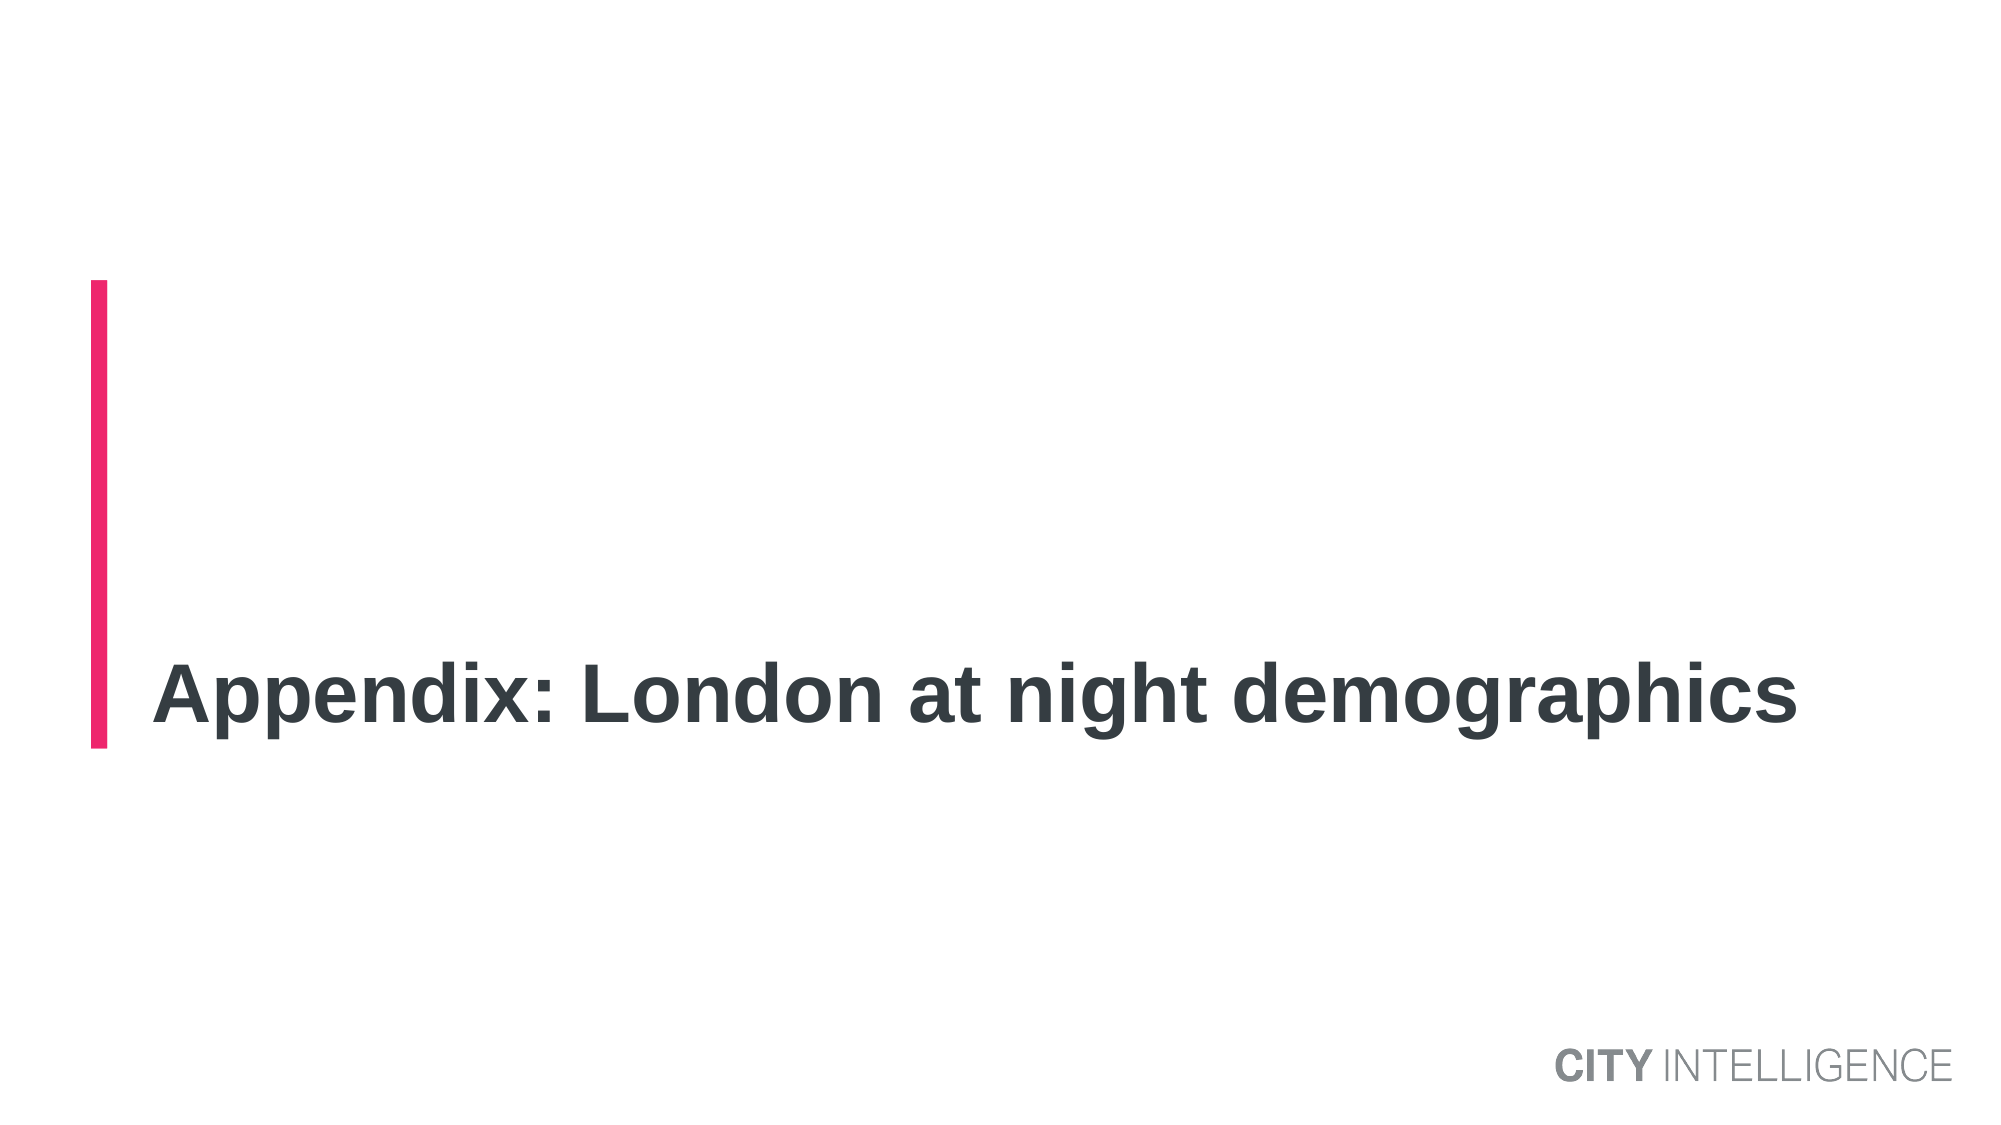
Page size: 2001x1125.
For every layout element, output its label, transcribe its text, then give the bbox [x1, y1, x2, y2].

title Appendix: London at night demographics [136, 280, 1862, 749]
picture [1555, 1048, 1952, 1082]
